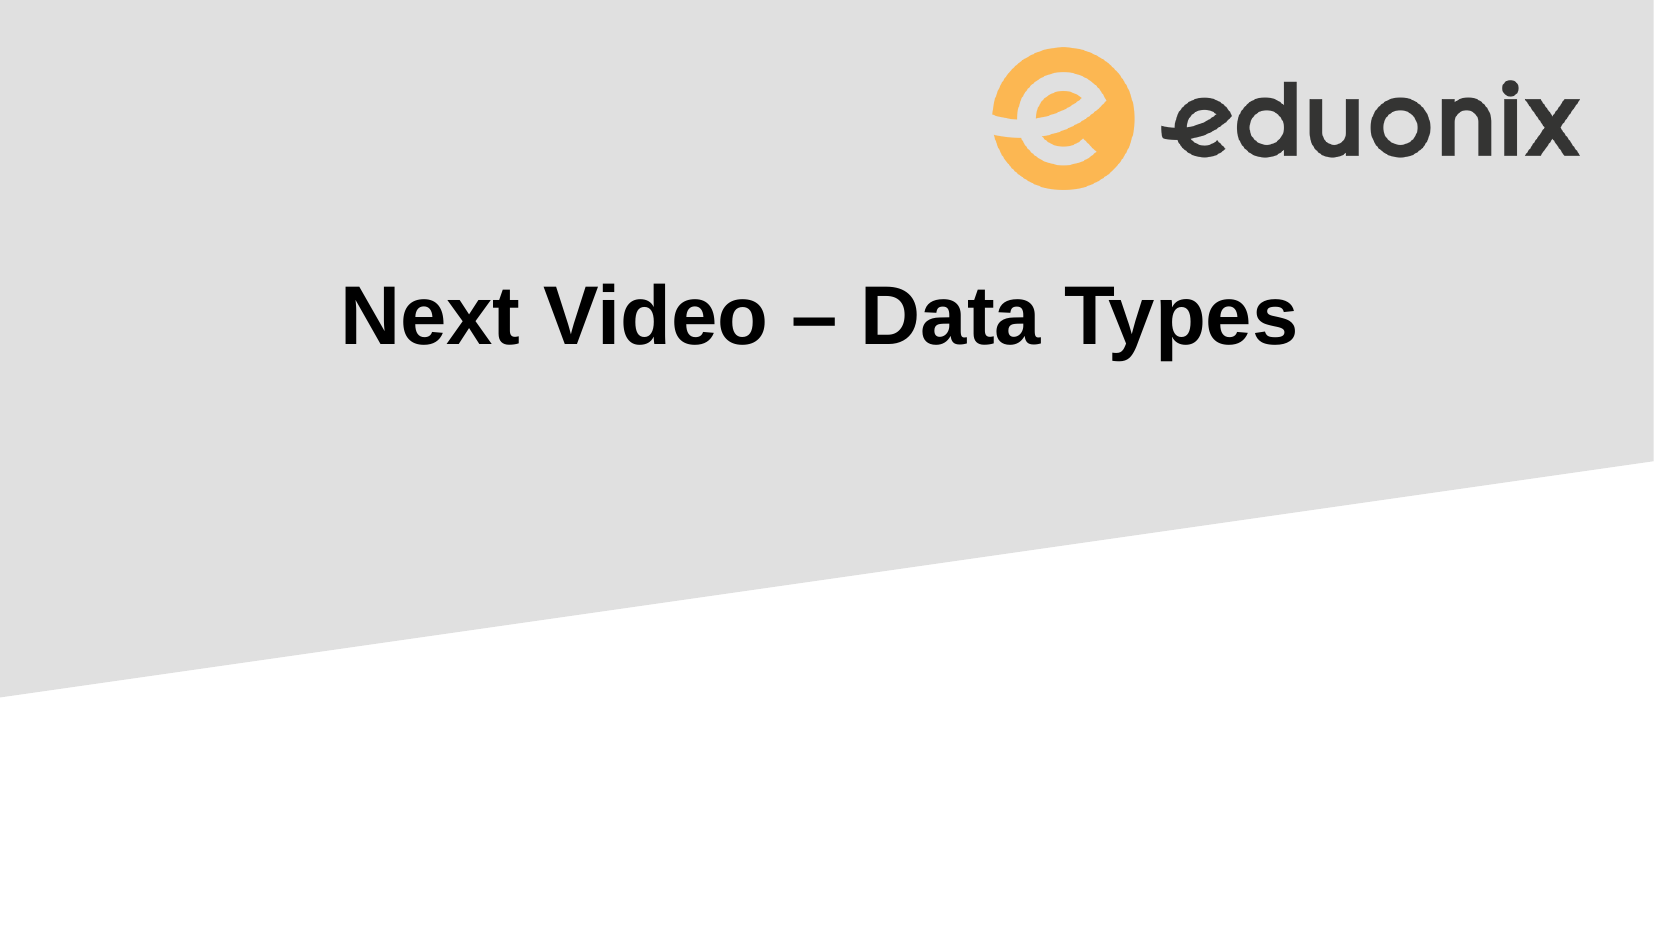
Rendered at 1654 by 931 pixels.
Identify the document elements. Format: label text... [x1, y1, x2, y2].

picture [991, 46, 1580, 190]
text_box Next Video – Data Types [75, 260, 1564, 361]
text_box [92, 578, 1561, 863]
